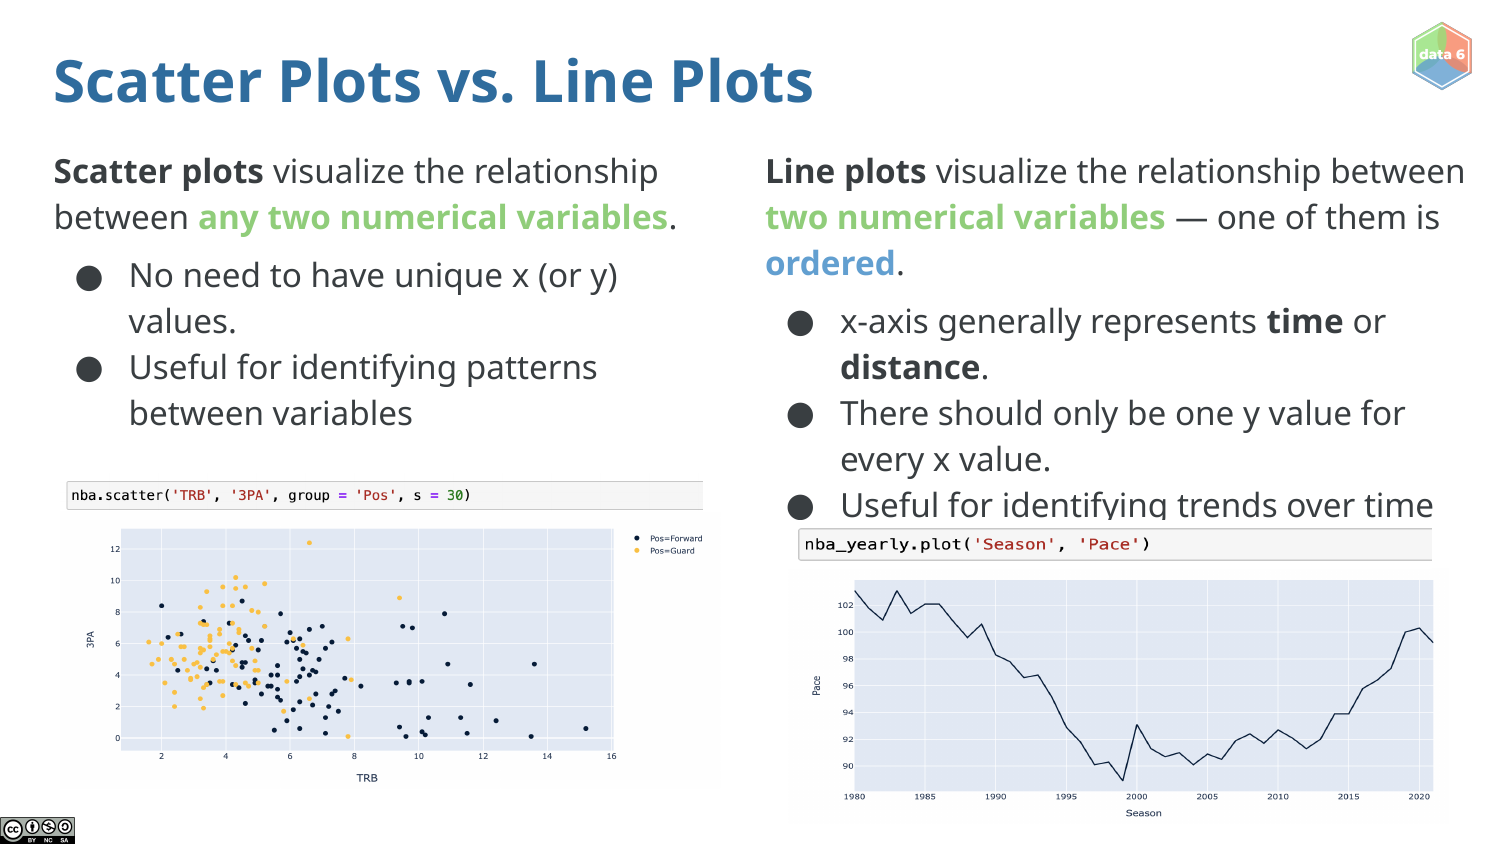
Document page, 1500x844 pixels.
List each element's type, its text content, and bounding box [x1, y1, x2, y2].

list Line plots visualize the relationship between two numerical variables — one of them is ordered. x-axis generally represents time or distance. There should only be one y value for every x value. Useful for identifying trends over time [750, 129, 1488, 690]
picture [0, 817, 75, 844]
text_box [787, 520, 1450, 824]
list Scatter plots visualize the relationship between any two numerical variables. No need to have unique x (or y) values. Useful for identifying patterns between variables [38, 129, 700, 464]
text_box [59, 472, 722, 790]
title Scatter Plots vs. Line Plots [38, 29, 1255, 94]
picture [1404, 18, 1480, 94]
